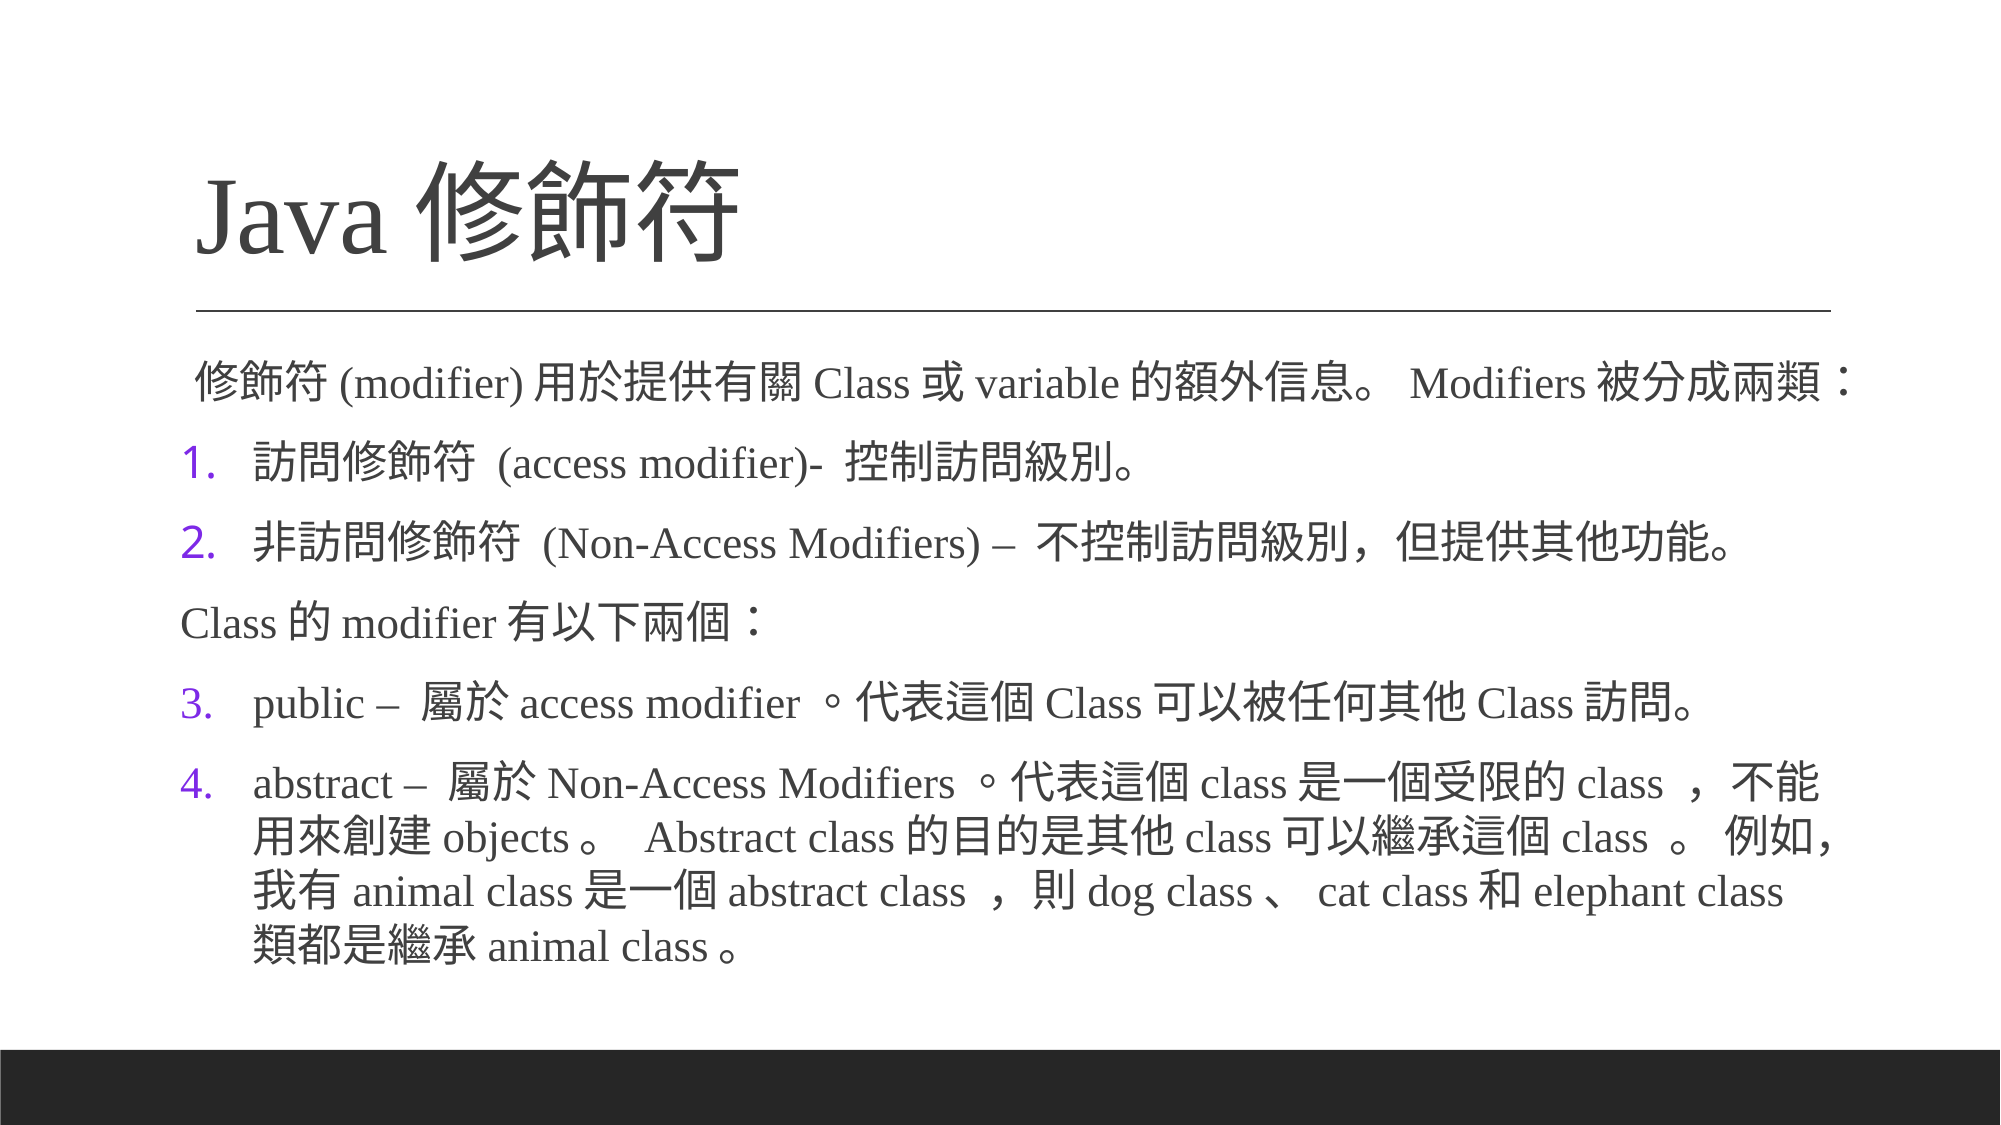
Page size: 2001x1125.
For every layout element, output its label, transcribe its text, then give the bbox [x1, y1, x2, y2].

title Java修飾符 [180, 47, 1830, 285]
list 修飾符(modifier)用於提供有關Class或variable的額外信息。Modifiers被分成兩類： 訪問修飾符 (access modifier)- 控制訪問級別。 非訪問修飾符 (Non-Access Modifiers) – 不控制訪問級別，但提供其他功能。 Class的modifier有以下兩個： public – 屬於access modifier。代表這個Class可以被任何其他Class訪問。 abstract – 屬於Non-Access Modifiers。代表這個class是一個受限的class ，不能用來創建objects。 Abstract class的目的是其他class可以繼承這個class 。 例如，我有animal class是一個abstract class ，則dog class、cat class和elephant class類都是繼承animal class。 [180, 345, 1830, 1037]
